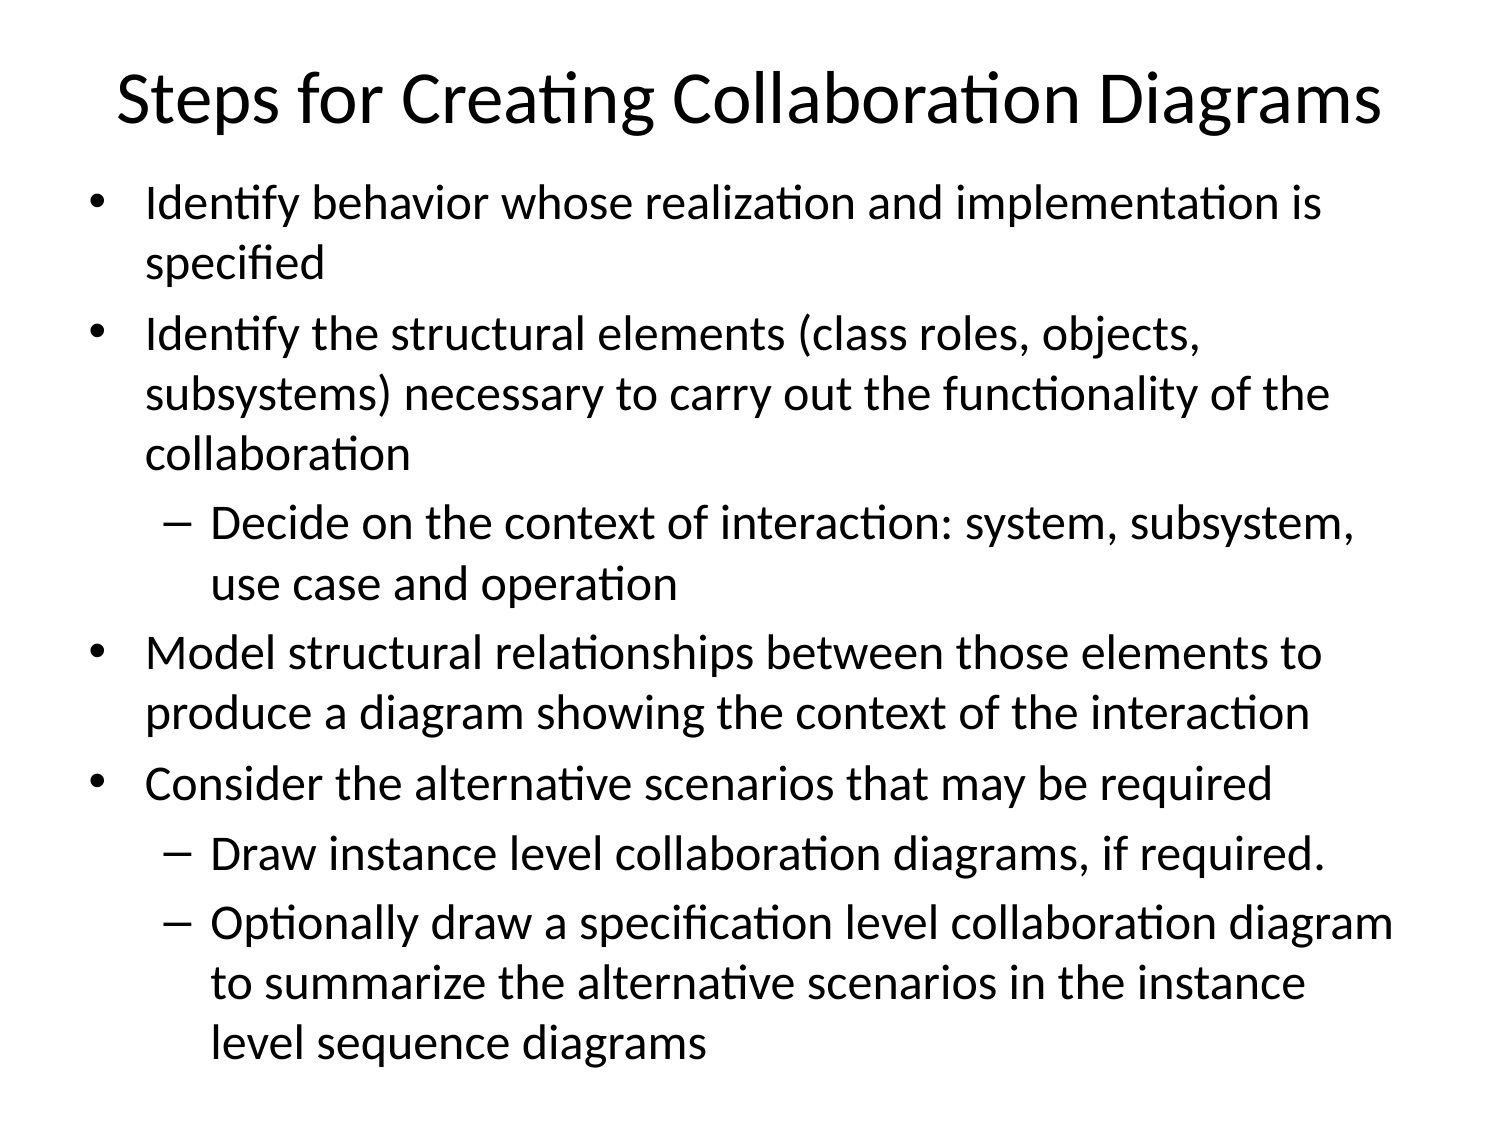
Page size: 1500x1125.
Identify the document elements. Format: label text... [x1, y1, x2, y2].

title Steps for Creating Collaboration Diagrams [75, 45, 1425, 233]
list Identify behavior whose realization and implementation is specified Identify the structural elements (class roles, objects, subsystems) necessary to carry out the functionality of the collaboration Decide on the context of interaction: system, subsystem, use case and operation Model structural relationships between those elements to produce a diagram showing the context of the interaction Consider the alternative scenarios that may be required Draw instance level collaboration diagrams, if required. Optionally draw a specification level collaboration diagram to summarize the alternative scenarios in the instance level sequence diagrams [73, 162, 1424, 905]
